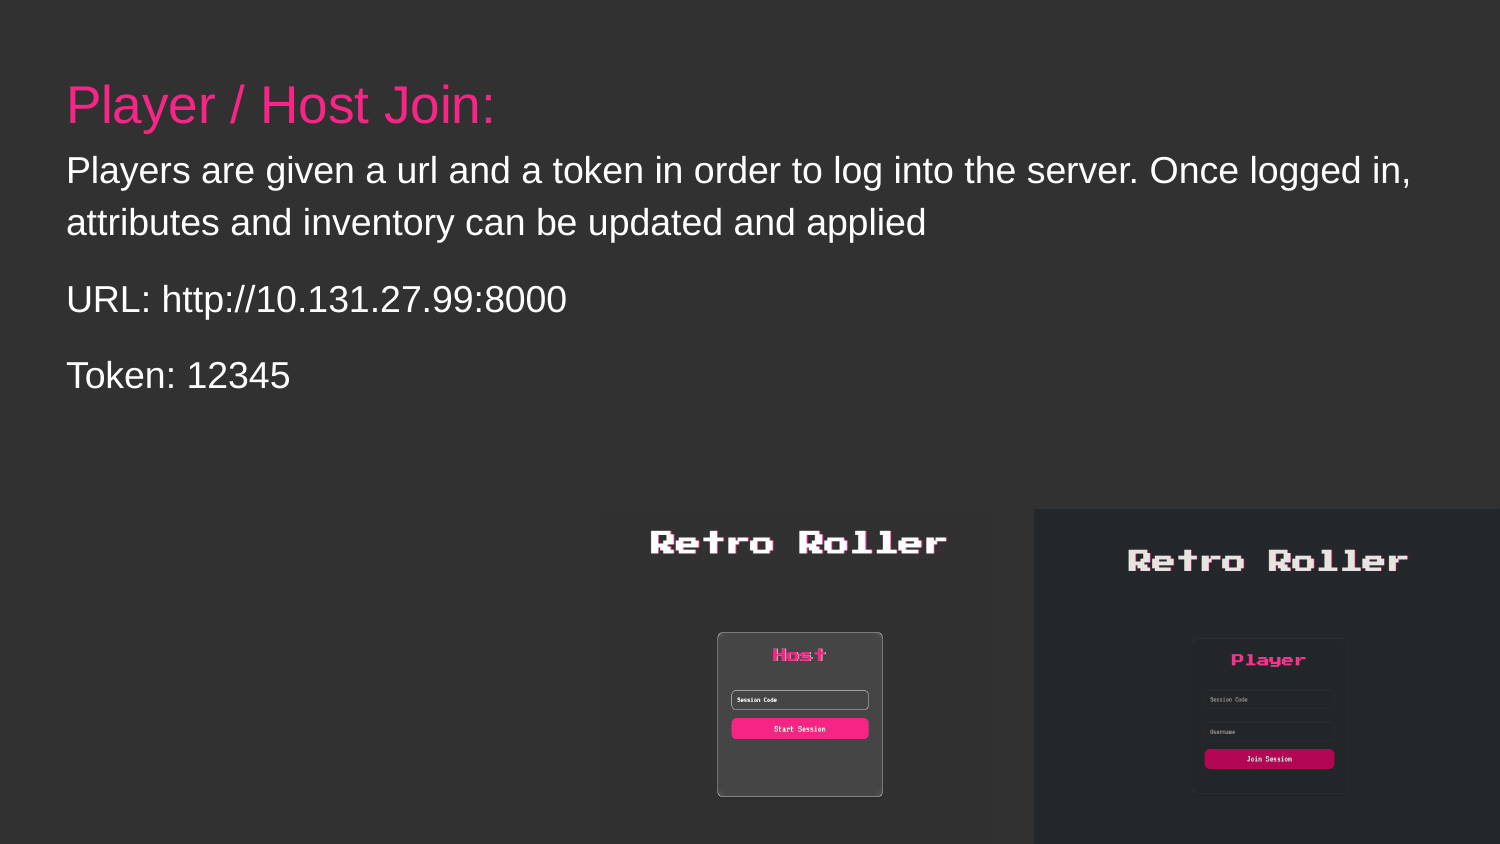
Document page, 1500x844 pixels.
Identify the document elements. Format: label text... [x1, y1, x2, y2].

picture [600, 508, 993, 844]
picture [1034, 508, 1500, 844]
list Players are given a url and a token in order to log into the server. Once logged in, attributes and inventory can be updated and applied URL: http://10.131.27.99:8000 Token: 12345 [51, 124, 1449, 685]
title Player / Host Join: [51, 55, 1449, 124]
